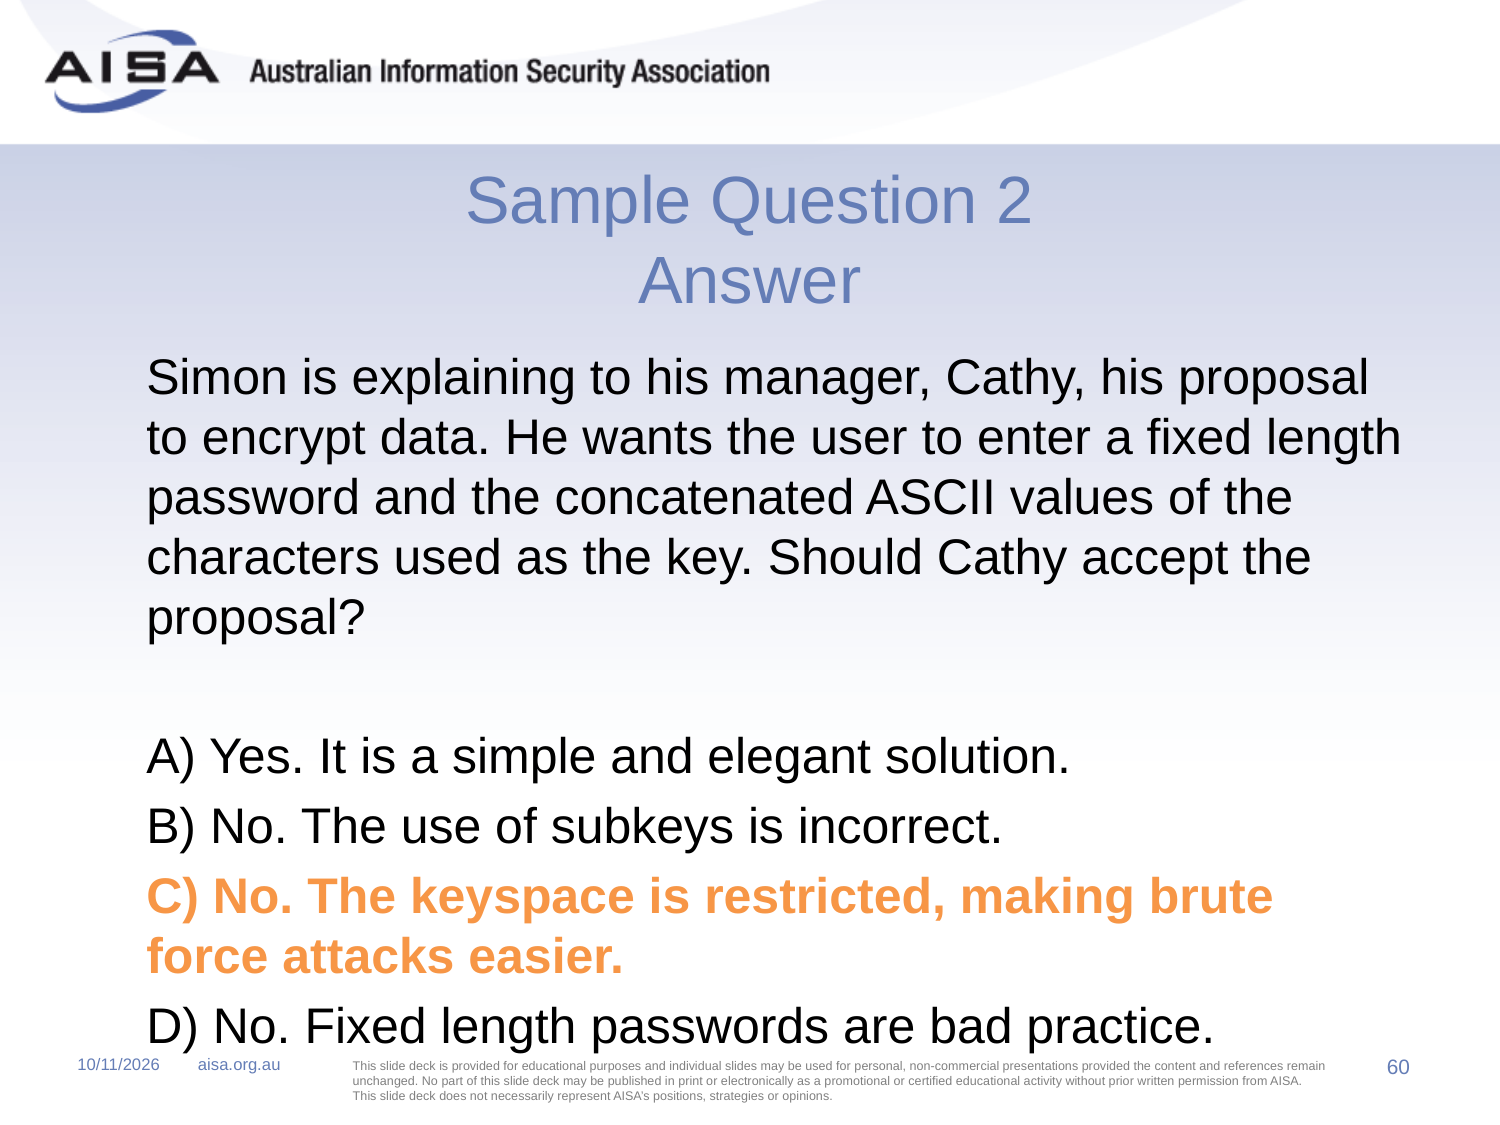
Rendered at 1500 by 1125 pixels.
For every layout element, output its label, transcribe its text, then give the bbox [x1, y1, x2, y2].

list Simon is explaining to his manager, Cathy, his proposal to encrypt data. He wants the user to enter a fixed length password and the concatenated ASCII values of the characters used as the key. Should Cathy accept the proposal? A) Yes. It is a simple and elegant solution. B) No. The use of subkeys is incorrect. C) No. The keyspace is restricted, making brute force attacks easier. D) No. Fixed length passwords are bad practice. [75, 336, 1425, 1016]
title Sample Question 2 Answer [75, 149, 1425, 325]
picture [0, 0, 1500, 1125]
